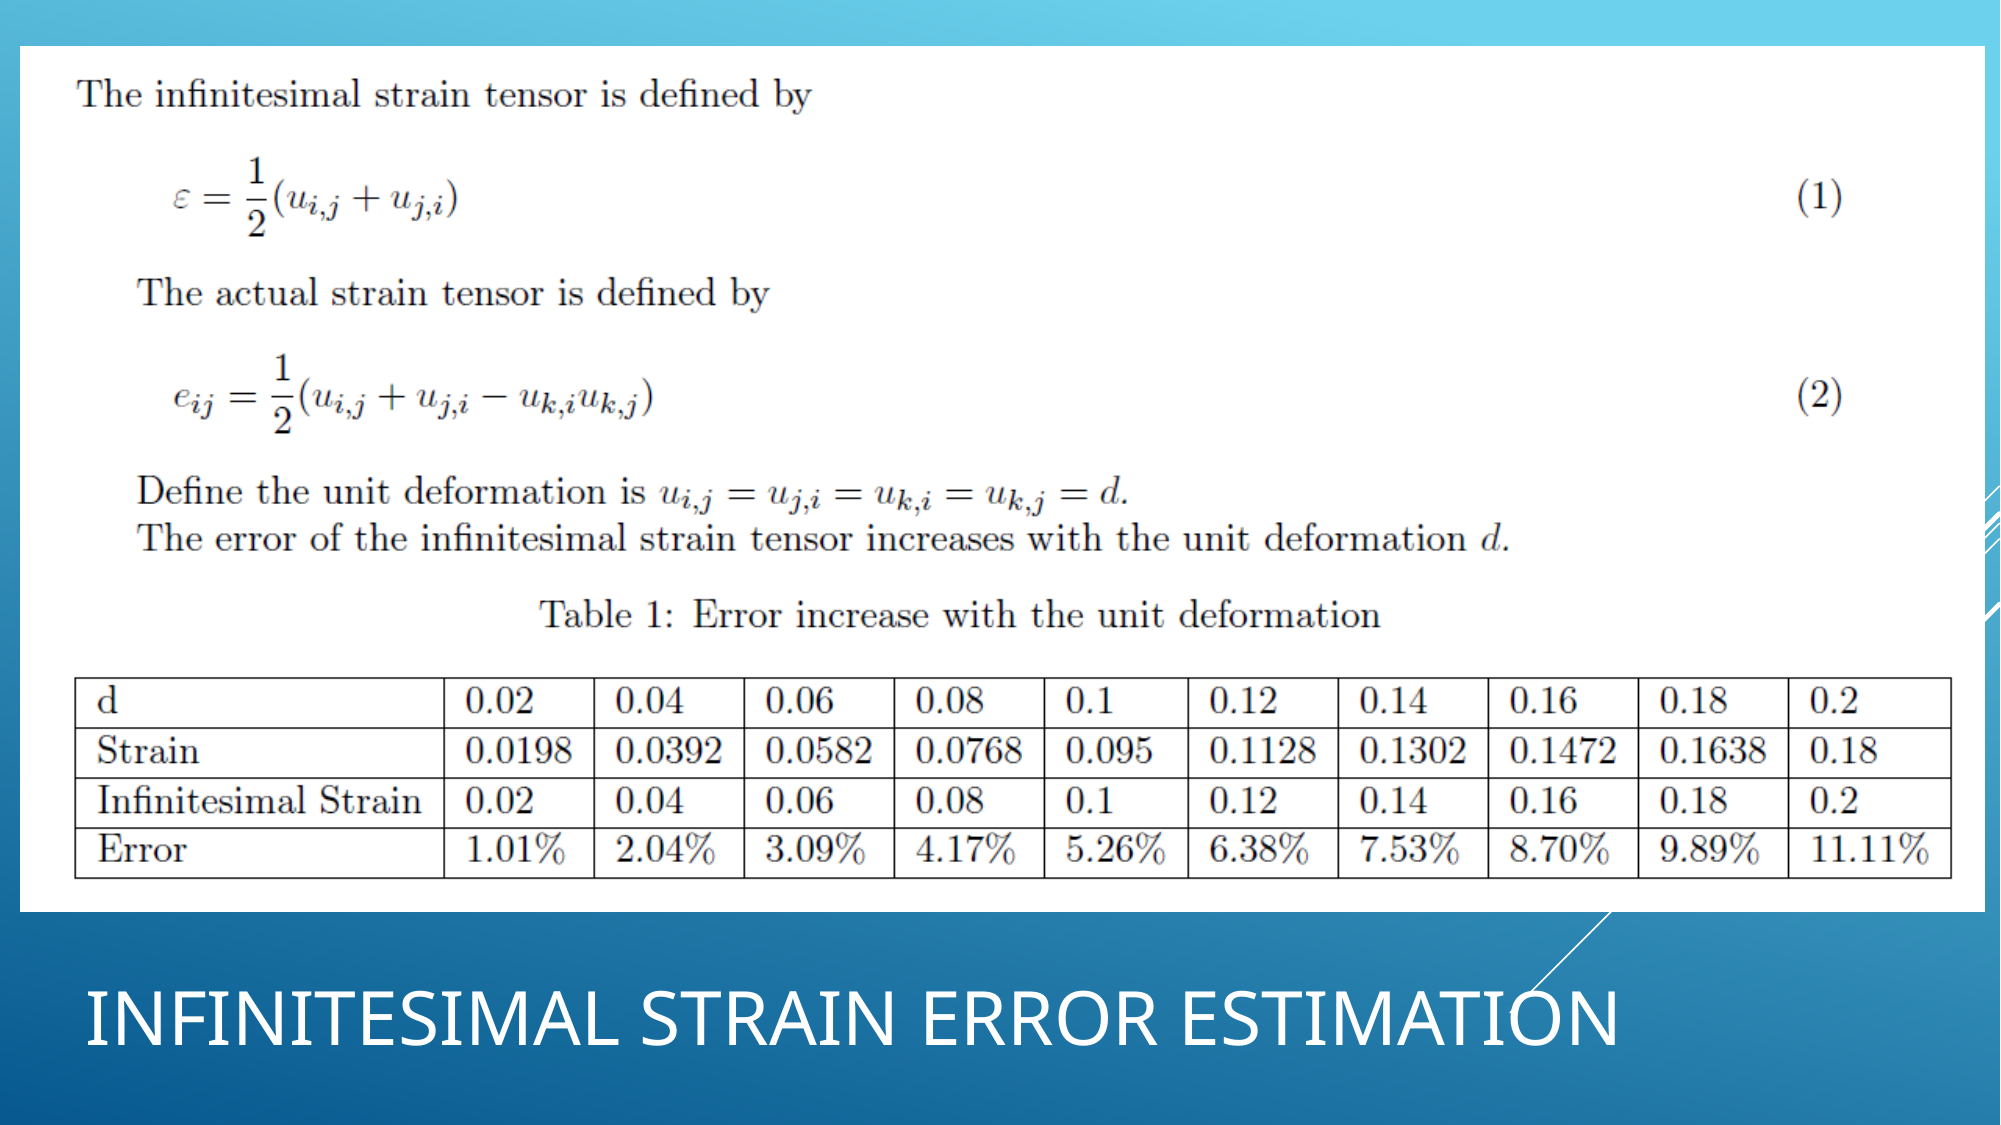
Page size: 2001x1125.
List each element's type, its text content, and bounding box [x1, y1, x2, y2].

picture [19, 46, 1985, 913]
title Infinitesimal strain error estimation [70, 913, 1790, 1125]
